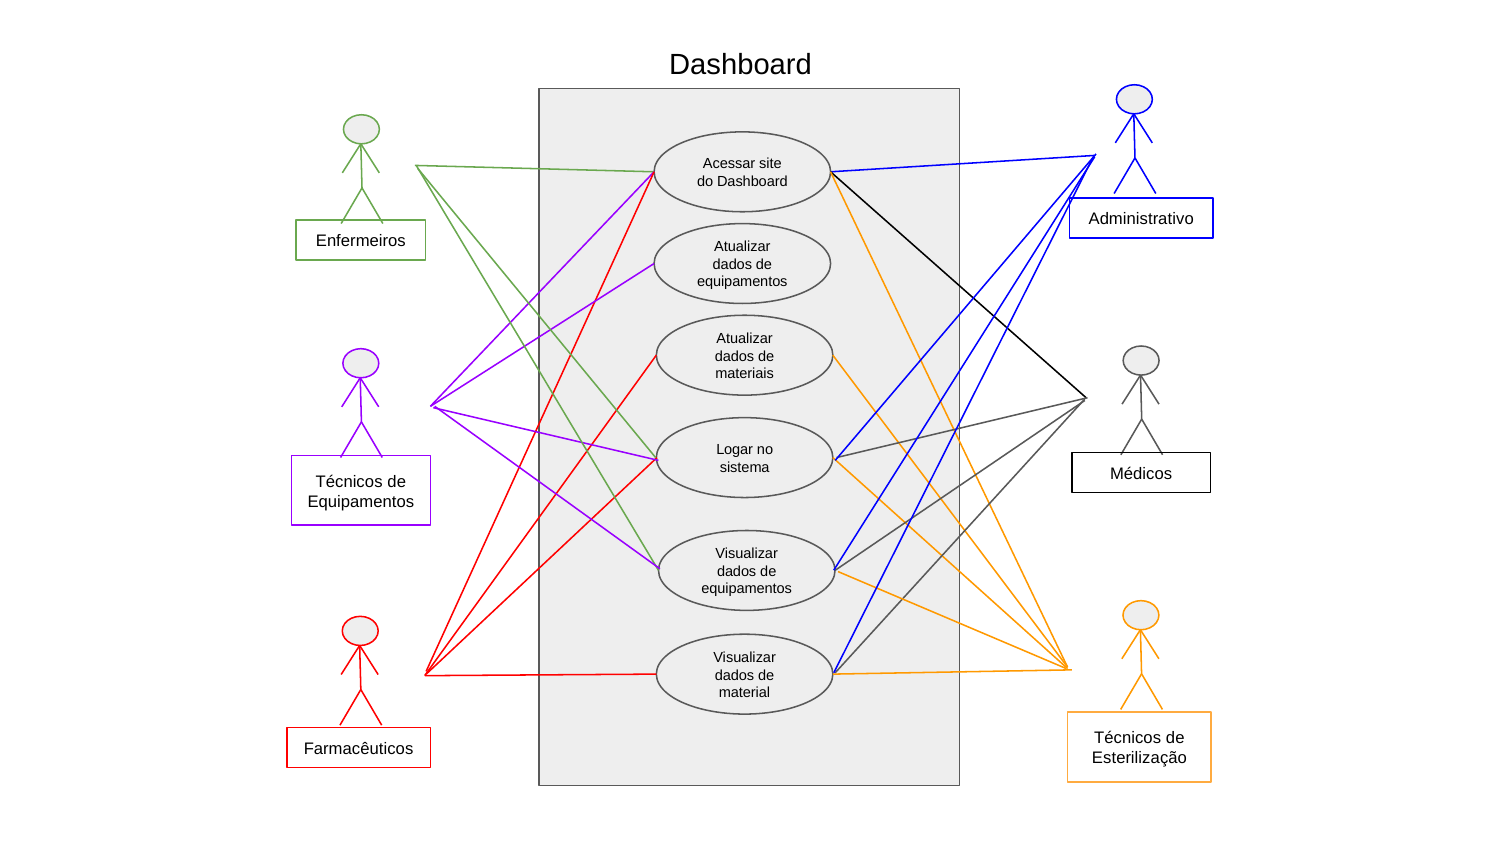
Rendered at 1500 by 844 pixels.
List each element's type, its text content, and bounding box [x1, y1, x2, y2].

text_box Administrativo [1102, 198, 1213, 239]
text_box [339, 689, 358, 726]
text_box [1123, 346, 1160, 373]
text_box [1122, 600, 1159, 628]
text_box [539, 681, 960, 786]
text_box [1140, 374, 1160, 405]
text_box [1141, 418, 1163, 455]
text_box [1115, 113, 1132, 144]
text_box Atualizar dados de equipamentos [664, 223, 824, 304]
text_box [1121, 374, 1139, 405]
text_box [340, 421, 360, 458]
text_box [415, 165, 659, 571]
text_box Farmacêuticos [287, 727, 431, 768]
text_box Dashboard [654, 30, 831, 96]
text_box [425, 580, 658, 675]
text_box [360, 689, 382, 726]
text_box [1116, 84, 1153, 112]
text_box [361, 187, 384, 224]
text_box [664, 373, 825, 440]
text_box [341, 377, 358, 408]
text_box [833, 156, 1094, 674]
text_box Visualizar dados de material [658, 634, 832, 715]
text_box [361, 421, 383, 458]
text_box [1141, 673, 1163, 710]
text_box Técnicos de Esterilização [1067, 711, 1212, 782]
text_box [539, 88, 960, 163]
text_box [342, 143, 359, 174]
text_box Visualizar dados de equipamentos [663, 530, 825, 611]
text_box [664, 188, 824, 247]
text_box Técnicos de Equipamentos [291, 455, 410, 526]
text_box [664, 280, 824, 337]
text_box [360, 377, 379, 408]
text_box Logar no sistema [666, 417, 825, 498]
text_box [1113, 157, 1133, 194]
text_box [340, 645, 357, 675]
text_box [1140, 629, 1160, 660]
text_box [1121, 629, 1139, 660]
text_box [1133, 113, 1153, 144]
text_box Acessar site do Dashboard [656, 131, 826, 212]
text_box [360, 143, 380, 174]
text_box [343, 114, 380, 142]
text_box Enfermeiros [296, 220, 410, 261]
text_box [359, 645, 379, 675]
text_box Médicos [1101, 452, 1211, 493]
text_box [1134, 157, 1157, 194]
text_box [1120, 673, 1140, 710]
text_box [340, 187, 360, 224]
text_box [1120, 418, 1140, 455]
text_box Atualizar dados de materiais [664, 315, 824, 396]
text_box [666, 475, 825, 553]
text_box [663, 585, 825, 657]
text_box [434, 406, 661, 569]
text_box [342, 616, 379, 643]
text_box [342, 348, 379, 376]
